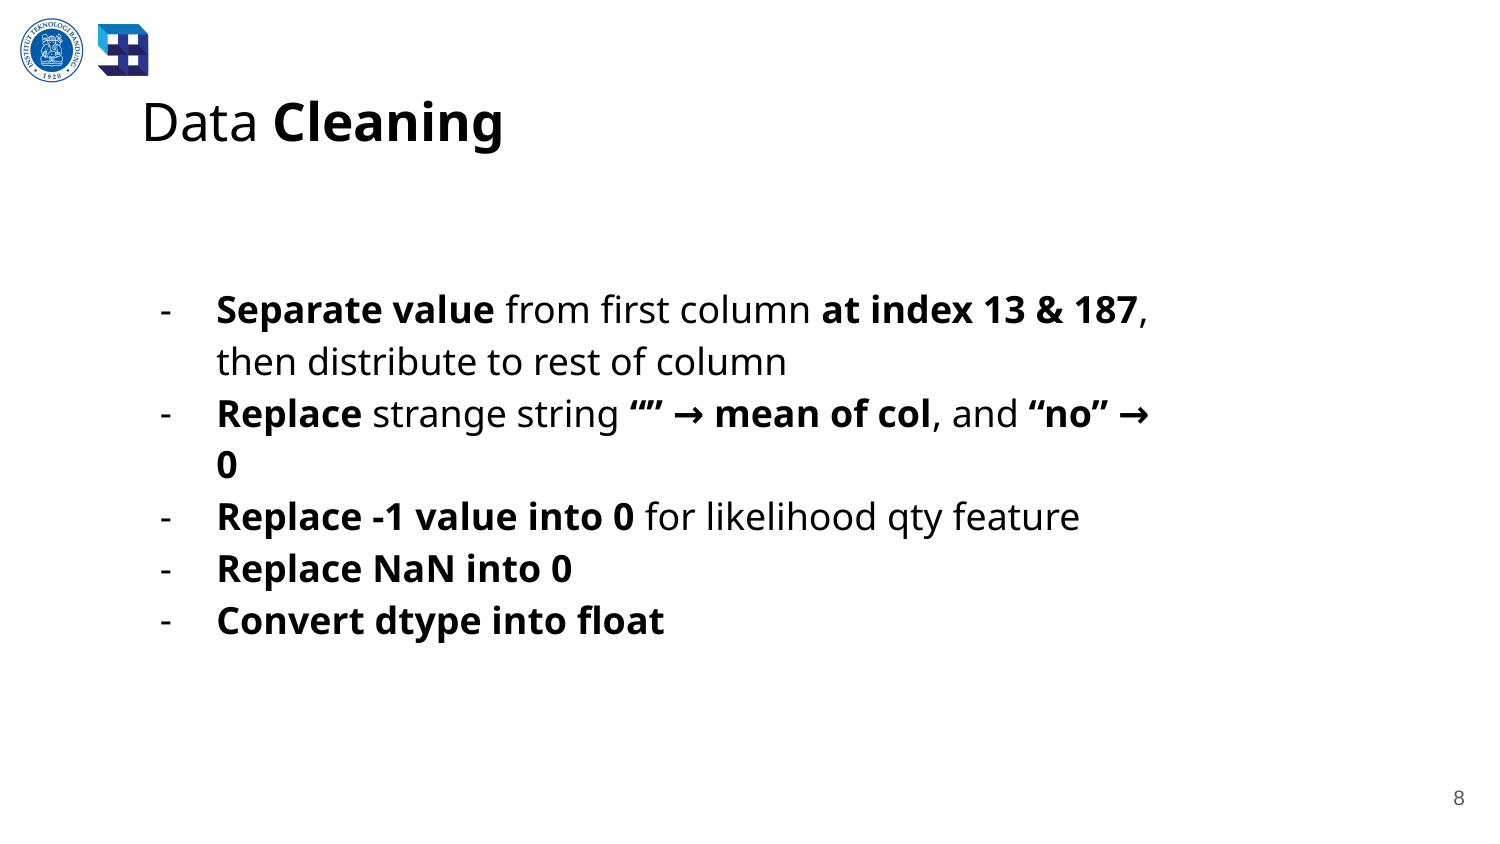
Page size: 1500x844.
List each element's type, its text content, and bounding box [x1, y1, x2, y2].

picture [19, 17, 84, 83]
text_box Separate value from first column at index 13 & 187, then distribute to rest of column Replace strange string “” → mean of col, and “no” → 0 Replace -1 value into 0 for likelihood qty feature Replace NaN into 0 Convert dtype into float [126, 264, 1184, 657]
slide_number 8 [1389, 764, 1480, 830]
picture [97, 24, 154, 76]
title Data Cleaning [126, 72, 826, 167]
